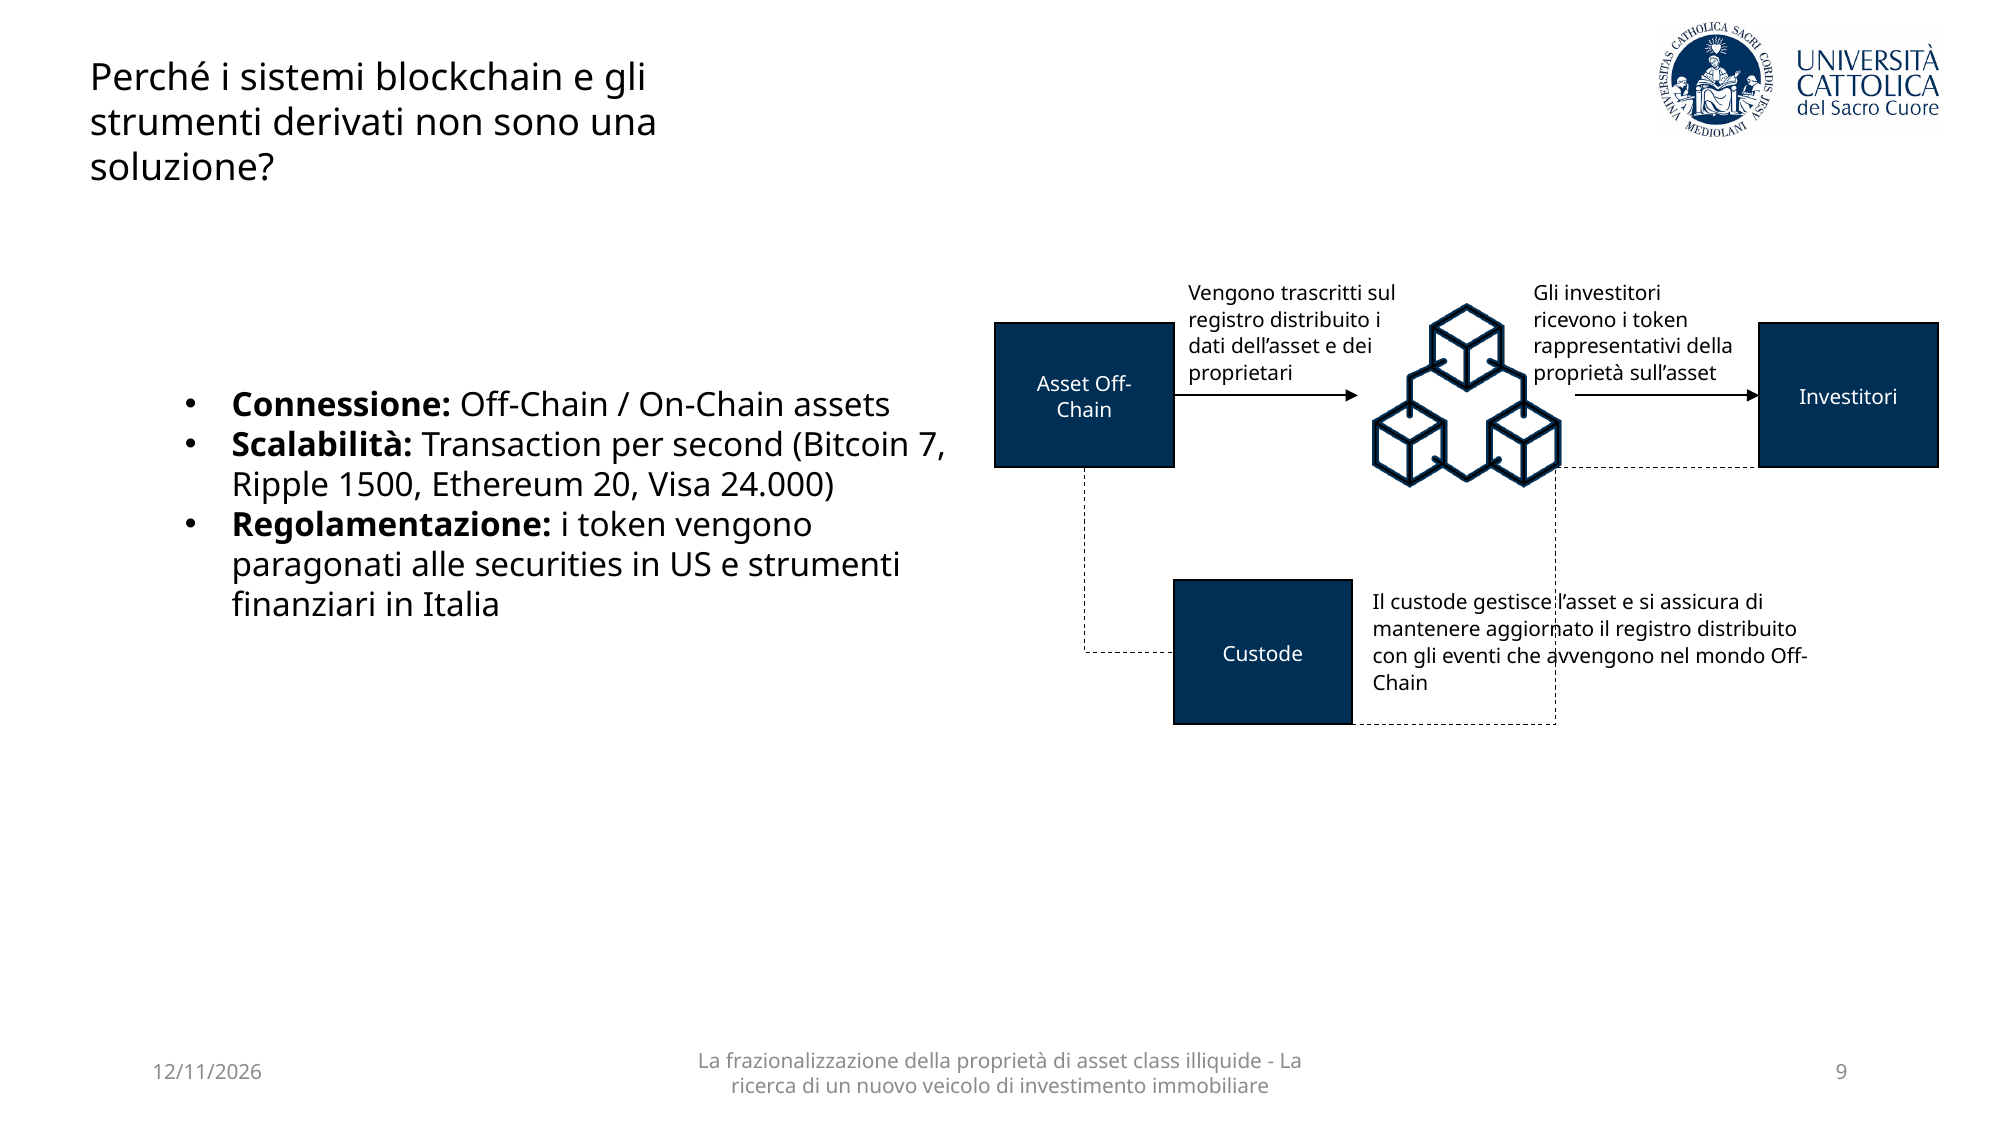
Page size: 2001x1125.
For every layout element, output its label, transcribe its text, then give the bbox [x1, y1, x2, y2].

text_box Perché i sistemi blockchain e gli strumenti derivati non sono una soluzione? [0, 0, 766, 208]
slide_number 9 [1412, 1042, 1863, 1103]
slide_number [137, 1042, 588, 1103]
text_box Connessione: Off-Chain / On-Chain assets Scalabilità: Transaction per second (Bitcoin 7, Ripple 1500, Ethereum 20, Visa 24.000) Regolamentazione: i token vengono paragonati alle securities in US e strumenti finanziari in Italia [168, 208, 982, 920]
picture [1659, 22, 1939, 137]
footer La frazionalizzazione della proprietà di asset class illiquide - La ricerca di un nuovo veicolo di investimento immobiliare [662, 1042, 1338, 1103]
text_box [995, 270, 1938, 737]
